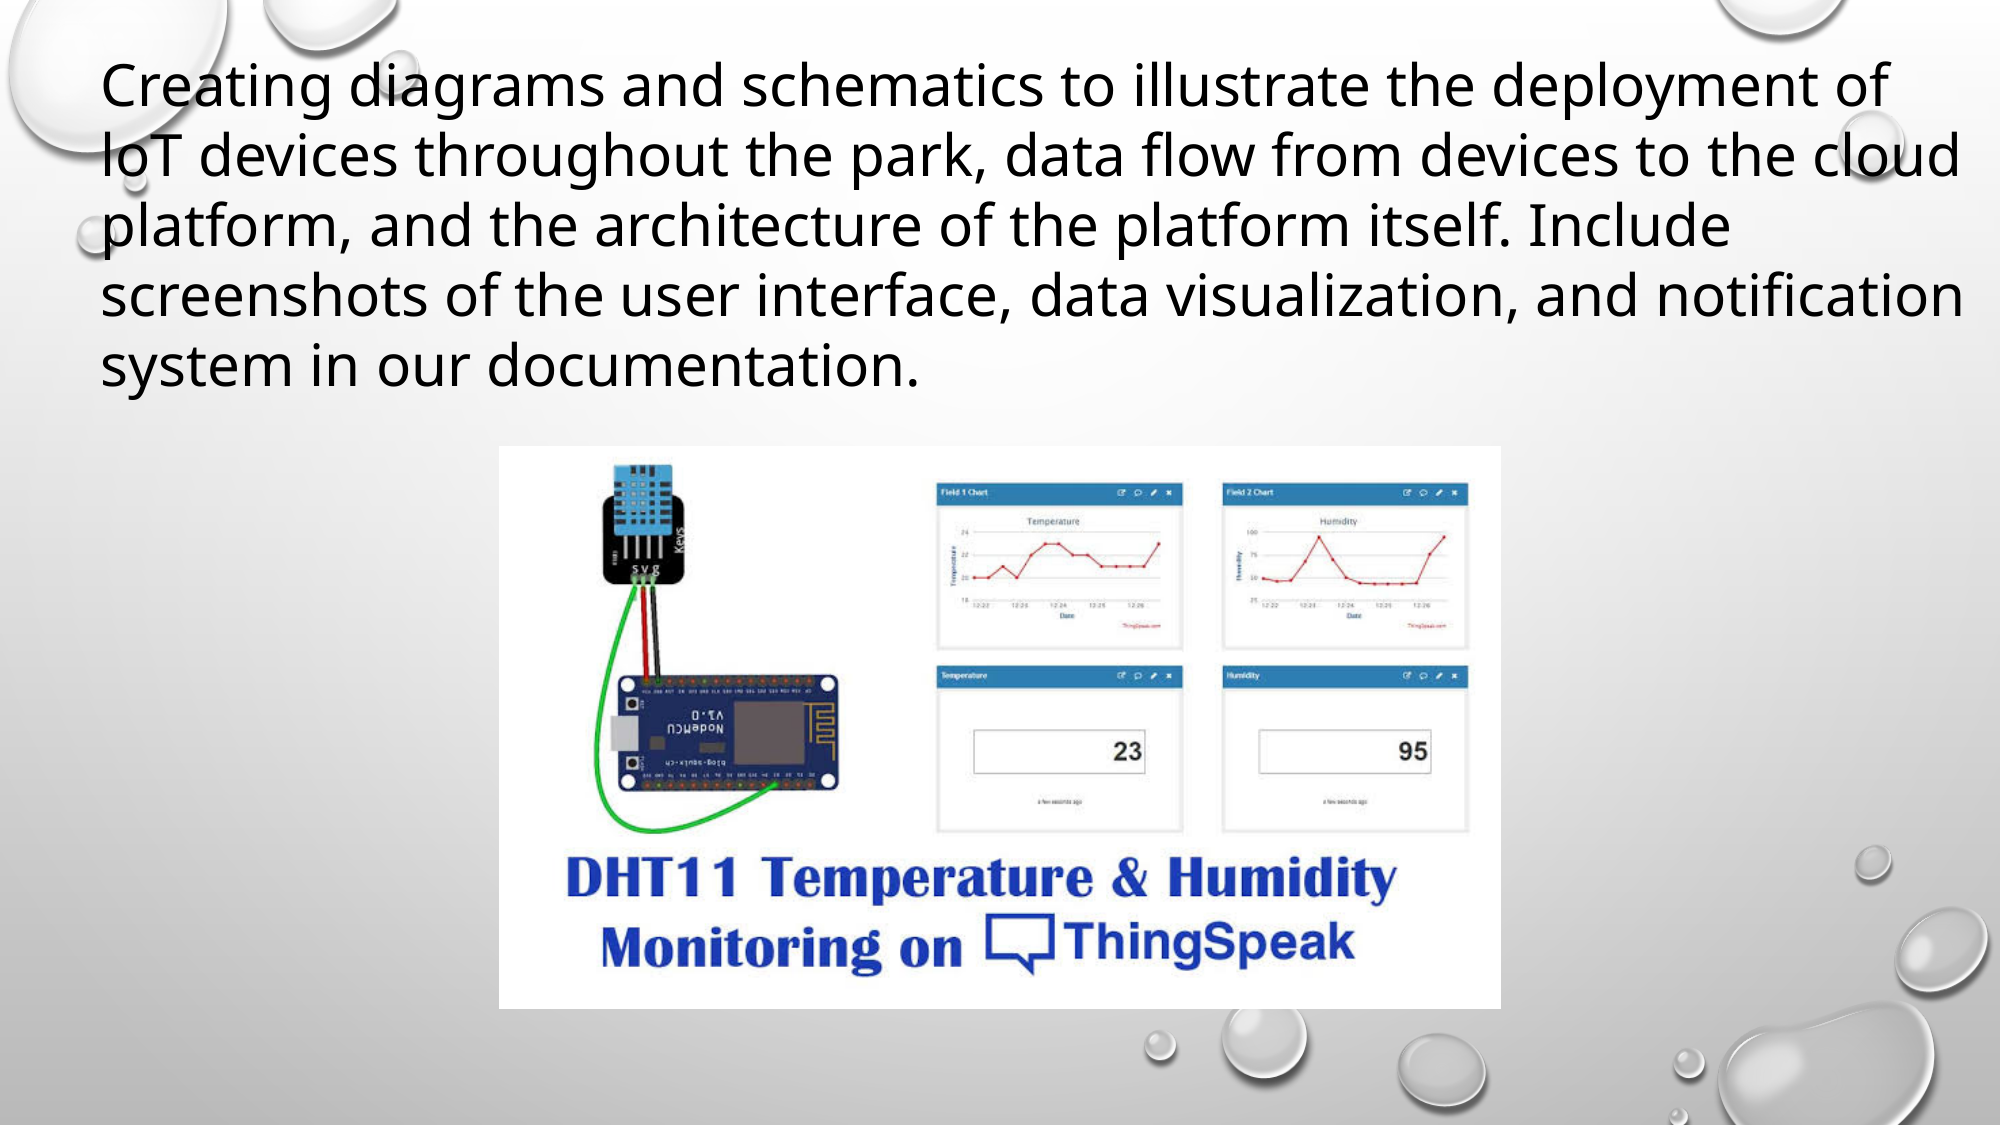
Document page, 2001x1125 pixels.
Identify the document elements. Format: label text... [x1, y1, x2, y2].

text_box Creating diagrams and schematics to illustrate the deployment of loT devices throughout the park, data flow from devices to the cloud platform, and the architecture of the platform itself. Include screenshots of the user interface, data visualization, and notification system in our documentation. [85, 41, 2000, 406]
picture [0, 0, 2000, 1125]
